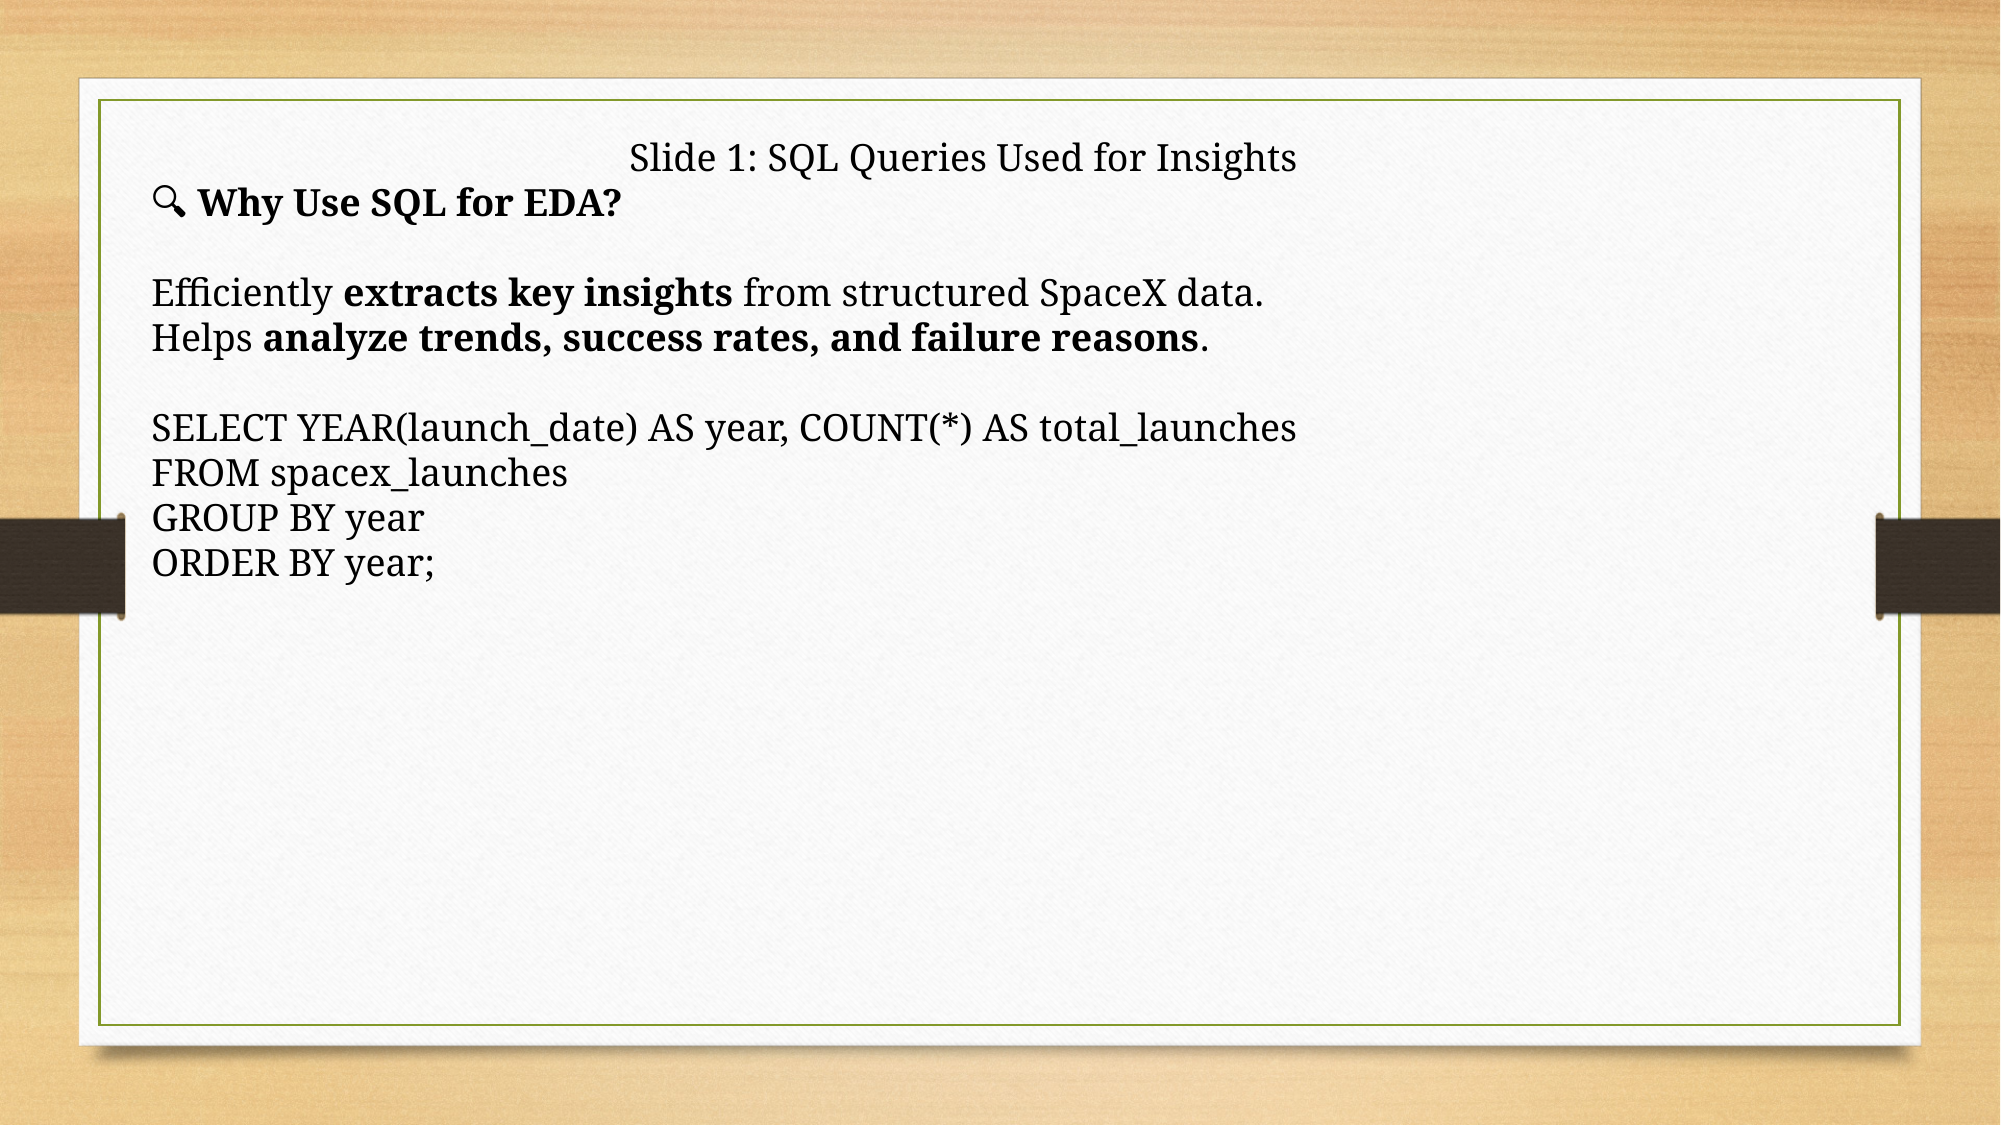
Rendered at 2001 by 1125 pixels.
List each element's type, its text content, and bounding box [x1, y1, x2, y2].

text_box Slide 1: SQL Queries Used for Insights 🔍 Why Use SQL for EDA? Efficiently extracts key insights from structured SpaceX data. Helps analyze trends, success rates, and failure reasons. SELECT YEAR(launch_date) AS year, COUNT(*) AS total_launches FROM spacex_launches GROUP BY year ORDER BY year; [136, 126, 1660, 592]
picture [0, 0, 2001, 1125]
